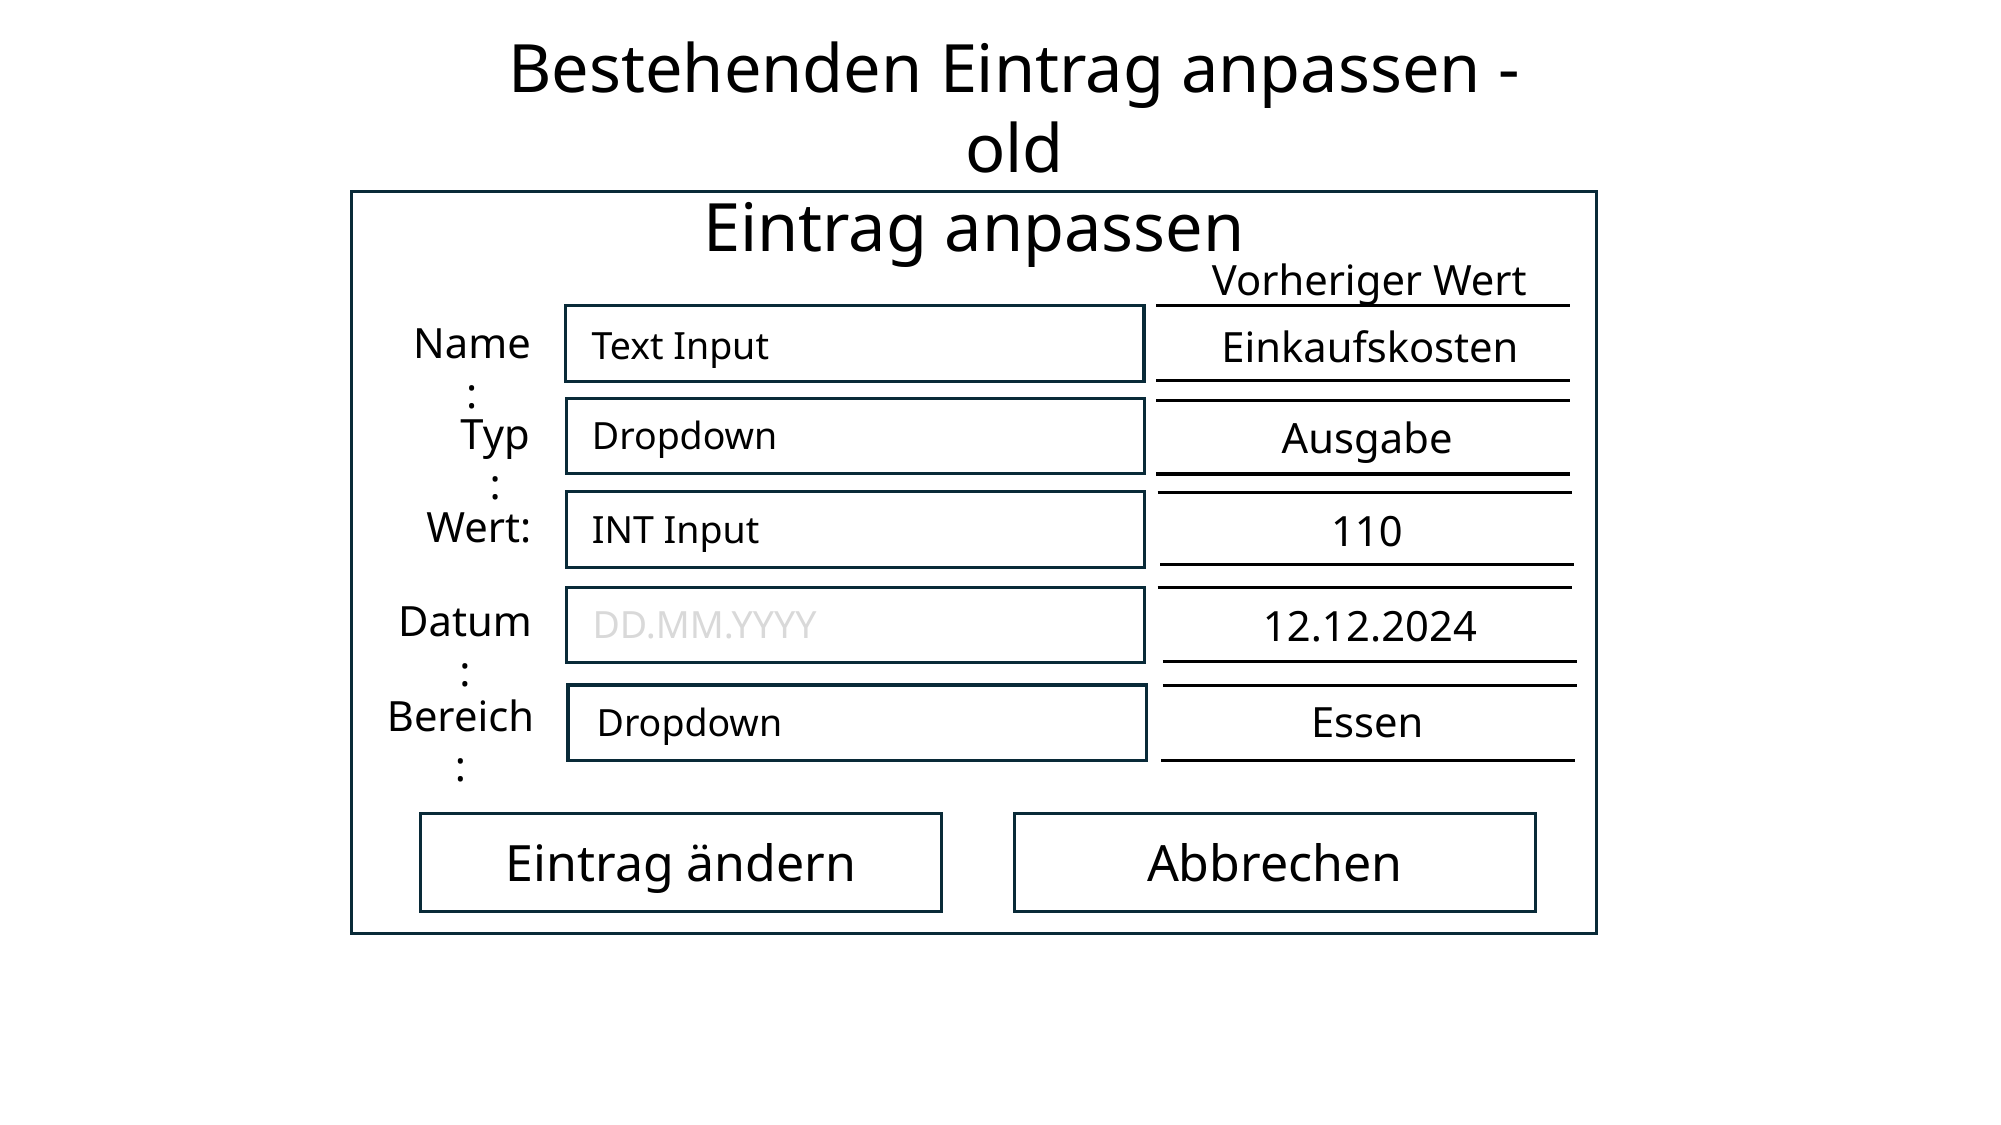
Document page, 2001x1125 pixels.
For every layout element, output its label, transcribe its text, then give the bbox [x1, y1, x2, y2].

text_box [565, 490, 1146, 569]
text_box Bestehenden Eintrag anpassen - old [476, 18, 1553, 194]
text_box [564, 304, 1146, 383]
text_box [565, 397, 1146, 475]
text_box Einkaufskosten [1163, 313, 1578, 378]
text_box Abbrechen [1014, 824, 1536, 899]
text_box [566, 683, 1148, 762]
text_box Wert: [409, 493, 548, 559]
text_box 110 [1160, 497, 1575, 563]
text_box [1013, 812, 1537, 913]
text_box Dropdown [577, 404, 1112, 465]
text_box Eintrag anpassen [351, 176, 1597, 272]
text_box [350, 190, 1598, 935]
text_box Ausgabe [1160, 404, 1575, 470]
text_box [419, 812, 943, 913]
text_box Name: [396, 309, 548, 424]
text_box Essen [1160, 688, 1575, 754]
text_box Text Input [576, 314, 1112, 375]
text_box DD.MM.YYYY [577, 593, 1113, 654]
text_box Vorheriger Wert [1165, 246, 1573, 311]
text_box Dropdown [581, 691, 1117, 752]
text_box [565, 586, 1146, 664]
text_box Bereich: [370, 682, 551, 798]
text_box Datum: [382, 587, 548, 682]
text_box Eintrag ändern [420, 824, 942, 899]
text_box INT Input [577, 498, 1112, 559]
text_box Typ: [442, 400, 548, 516]
text_box 12.12.2024 [1163, 592, 1578, 658]
